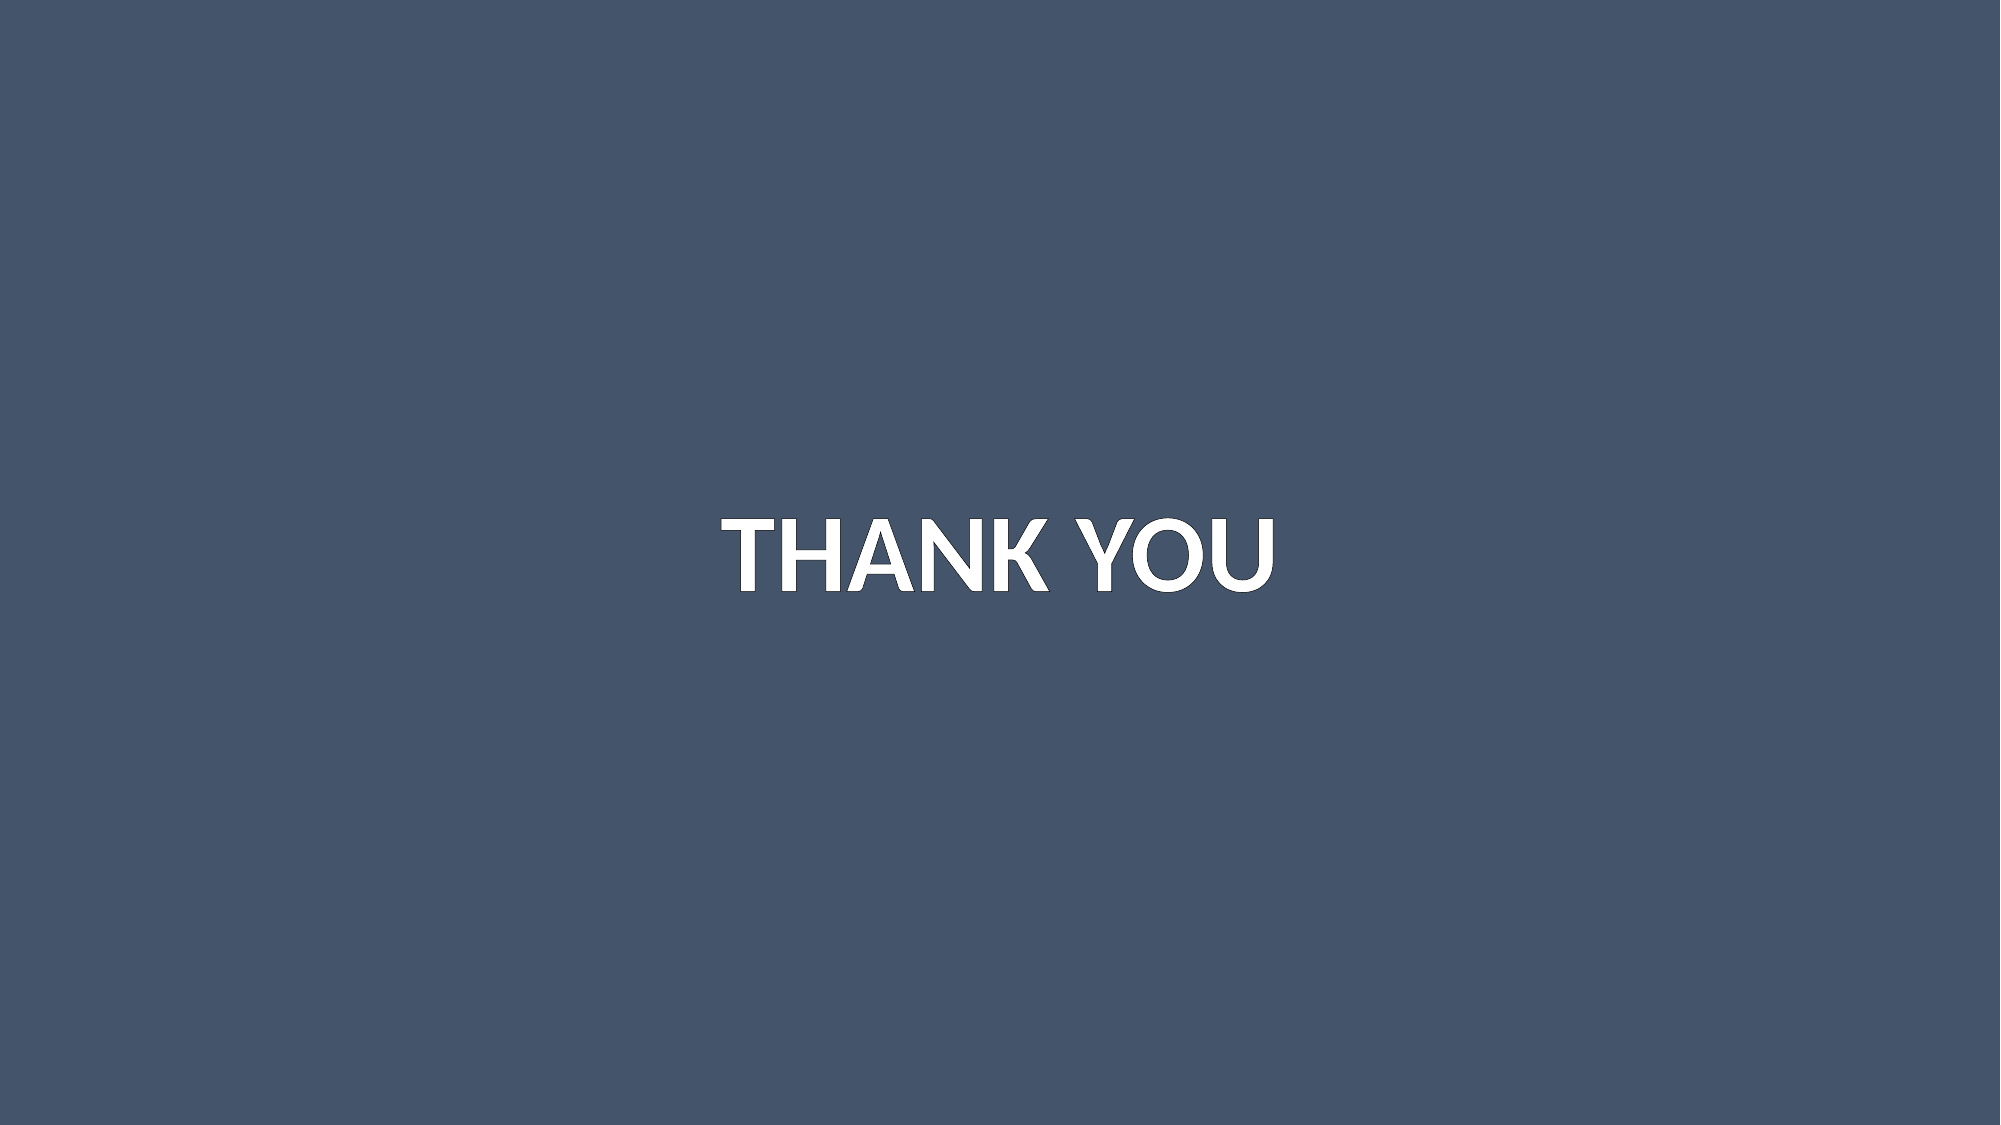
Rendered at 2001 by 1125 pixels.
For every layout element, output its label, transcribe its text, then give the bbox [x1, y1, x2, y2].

text_box THANK YOU [704, 471, 1295, 622]
